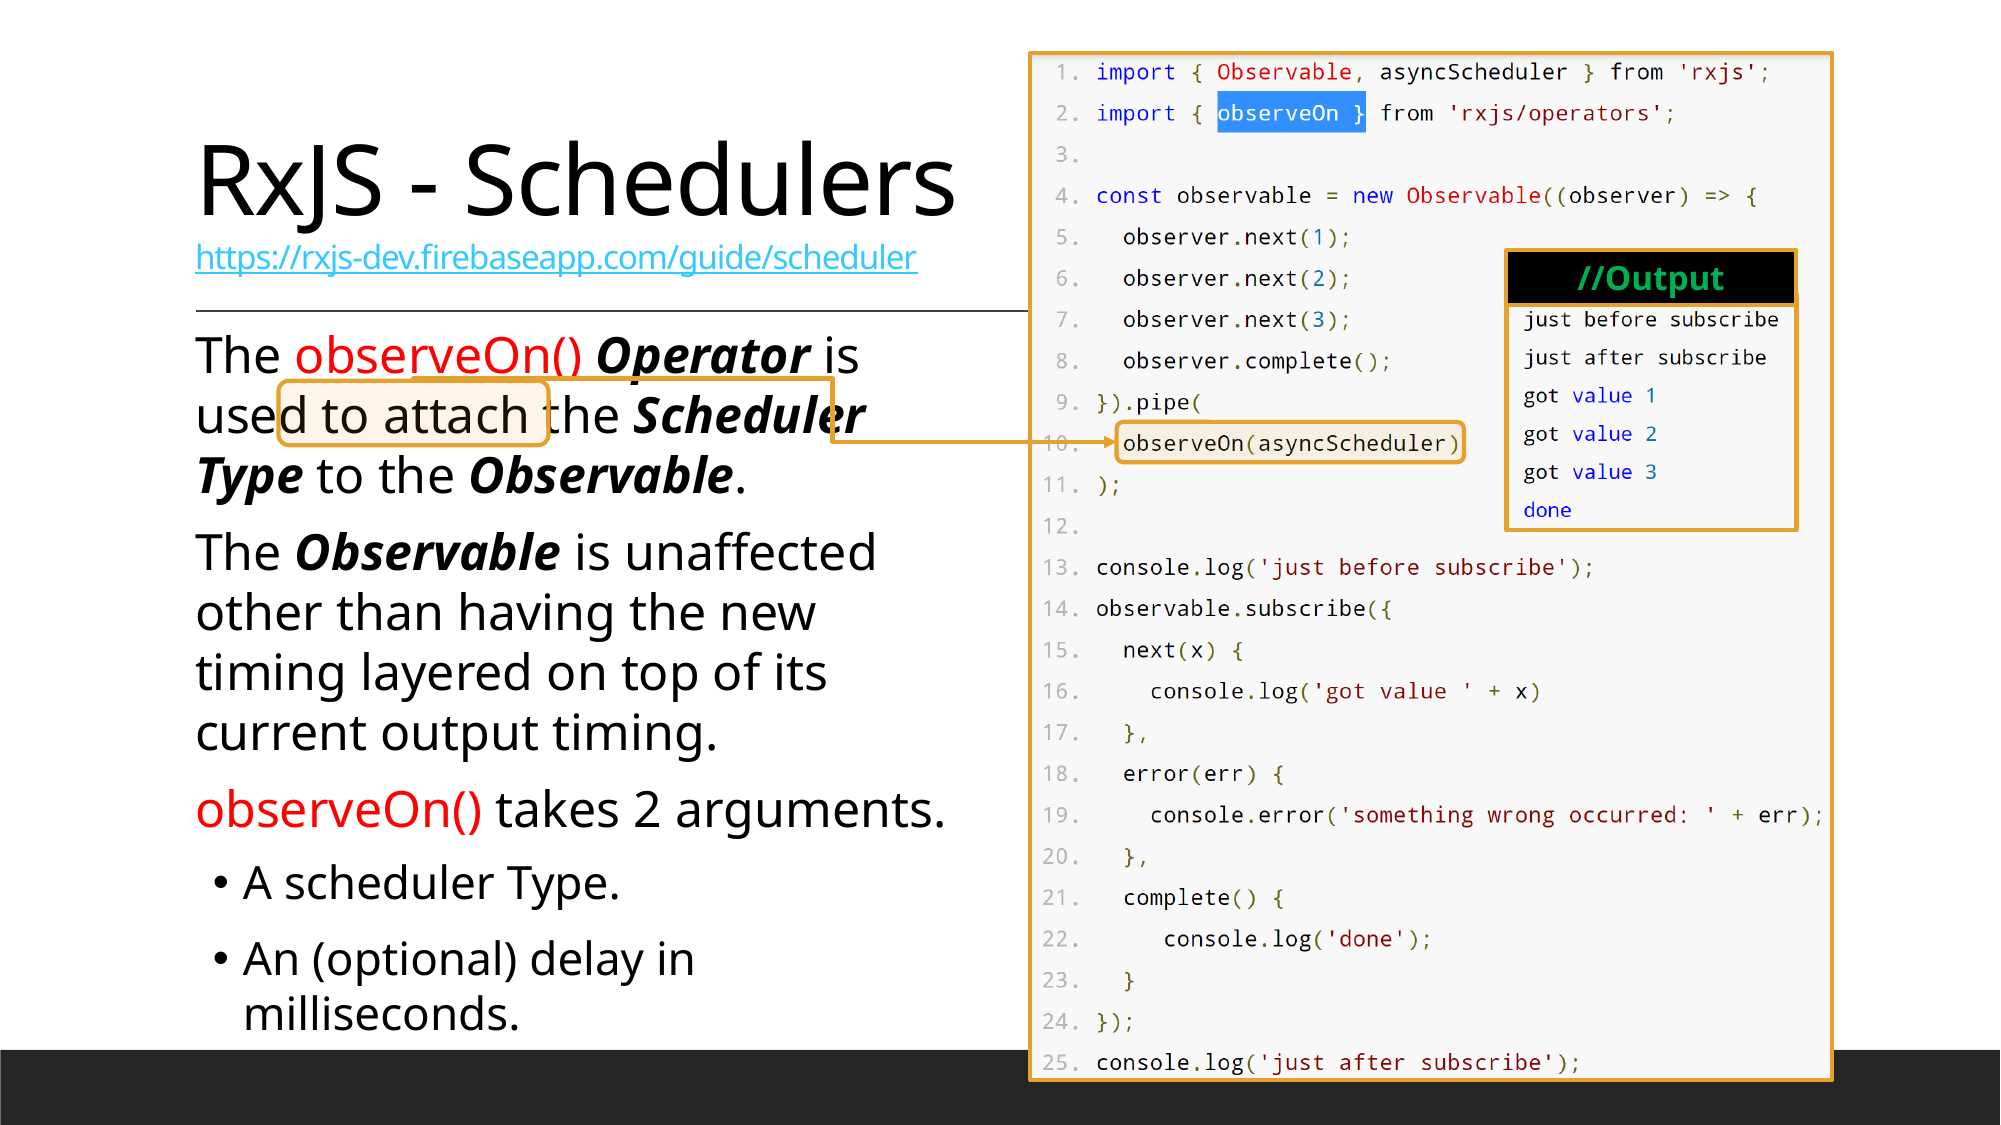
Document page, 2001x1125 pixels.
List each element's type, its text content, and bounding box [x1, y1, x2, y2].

title RxJS - Schedulers https://rxjs-dev.firebaseapp.com/guide/scheduler [180, 47, 1033, 285]
text_box [277, 379, 550, 447]
list The observeOn() Operator is used to attach the Scheduler Type to the Observable. The Observable is unaffected other than having the new timing layered on top of its current output timing. observeOn() takes 2 arguments. A scheduler Type. An (optional) delay in milliseconds. [180, 312, 978, 1052]
picture [1031, 54, 1831, 1079]
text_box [733, 59, 797, 764]
